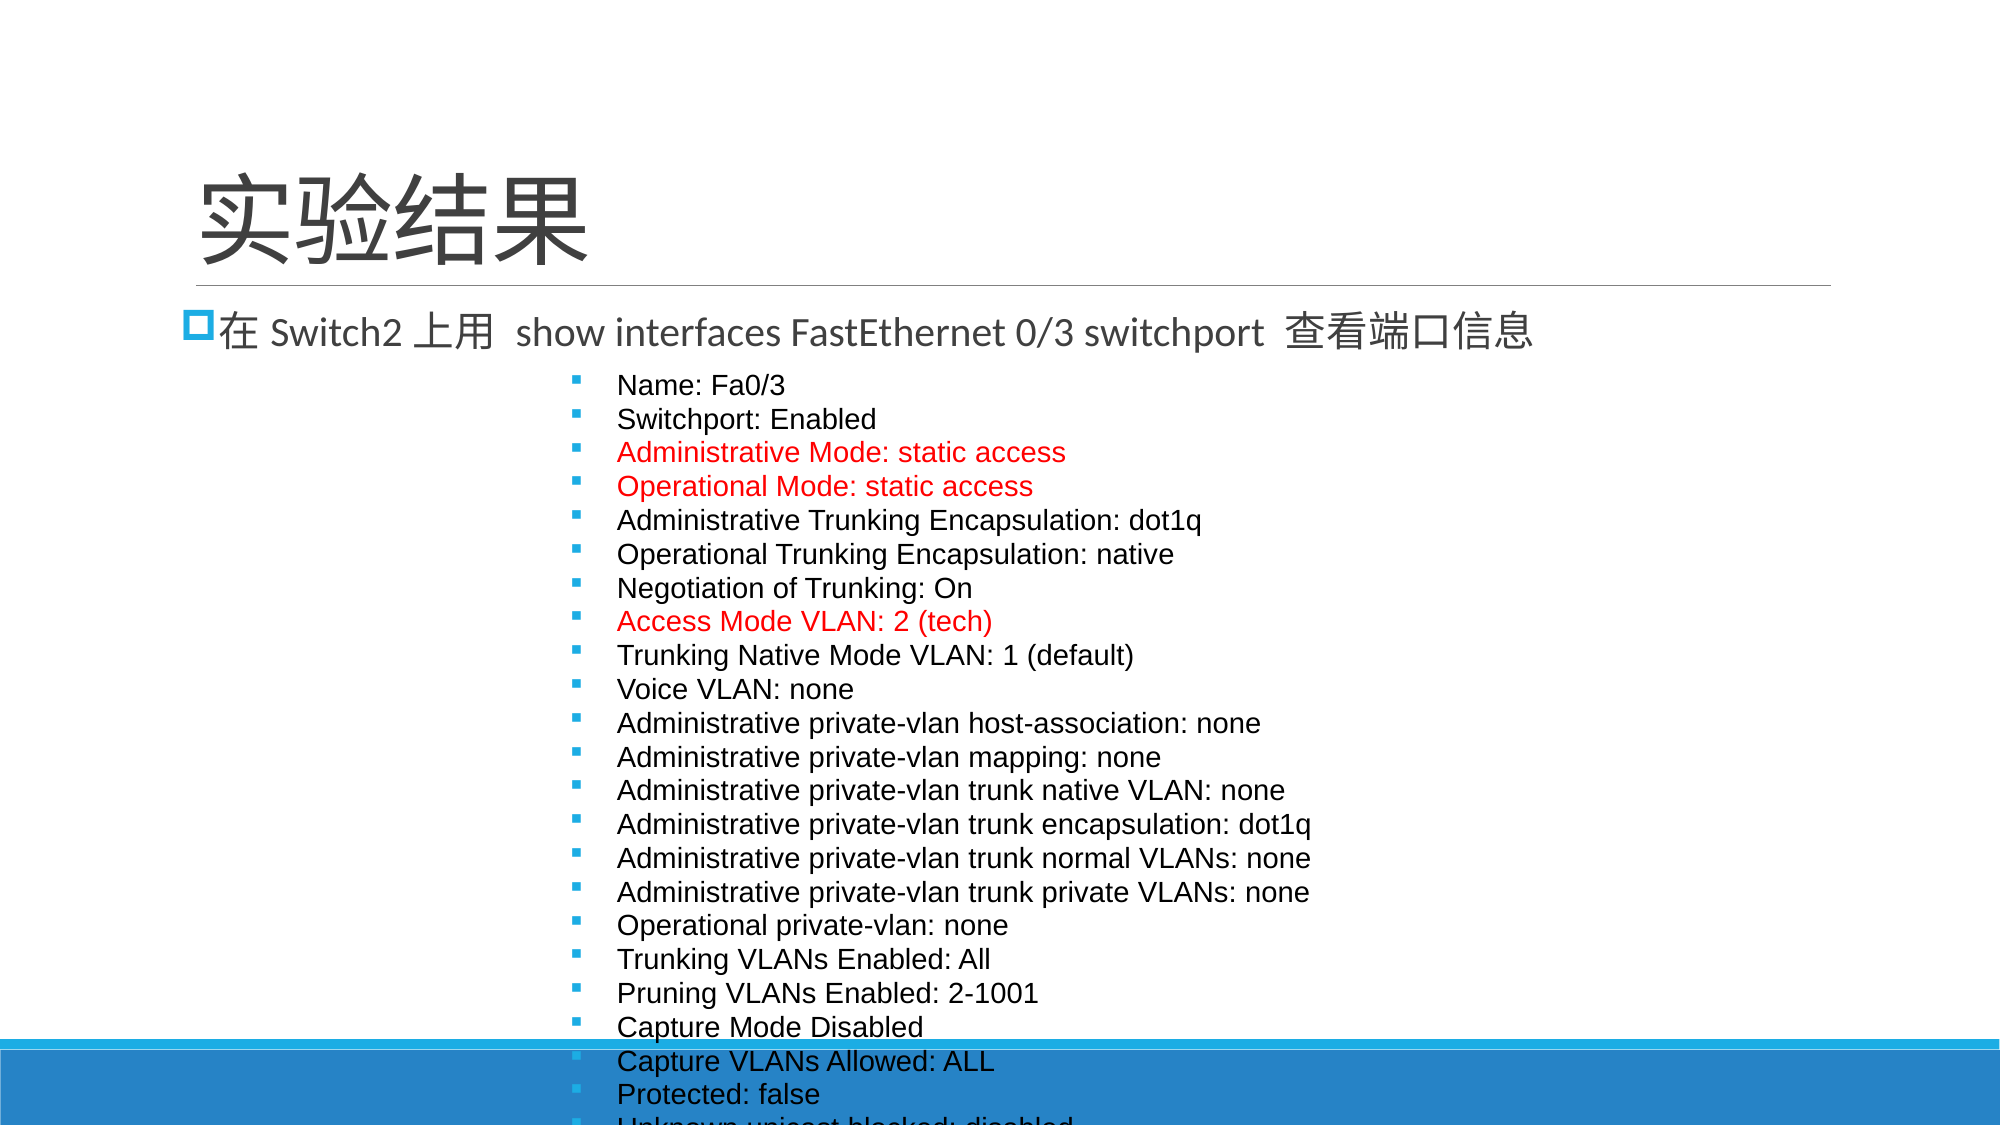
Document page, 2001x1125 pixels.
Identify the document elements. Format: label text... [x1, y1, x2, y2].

title 实验结果 [180, 47, 1830, 285]
list 在Switch2上用 show interfaces FastEthernet 0/3 switchport 查看端口信息 [180, 302, 1830, 1031]
text_box Name: Fa0/3 Switchport: Enabled Administrative Mode: static access Operational Mode: static access Administrative Trunking Encapsulation: dot1q Operational Trunking Encapsulation: native Negotiation of Trunking: On Access Mode VLAN: 2 (tech) Trunking Native Mode VLAN: 1 (default) Voice VLAN: none Administrative private-vlan host-association: none Administrative private-vlan mapping: none Administrative private-vlan trunk native VLAN: none Administrative private-vlan trunk encapsulation: dot1q Administrative private-vlan trunk normal VLANs: none Administrative private-vlan trunk private VLANs: none Operational private-vlan: none Trunking VLANs Enabled: All Pruning VLANs Enabled: 2-1001 Capture Mode Disabled Capture VLANs Allowed: ALL Protected: false Unknown unicast blocked: disabled Unknown multicast blocked: disabled Appliance trust: none [480, 365, 1674, 1125]
